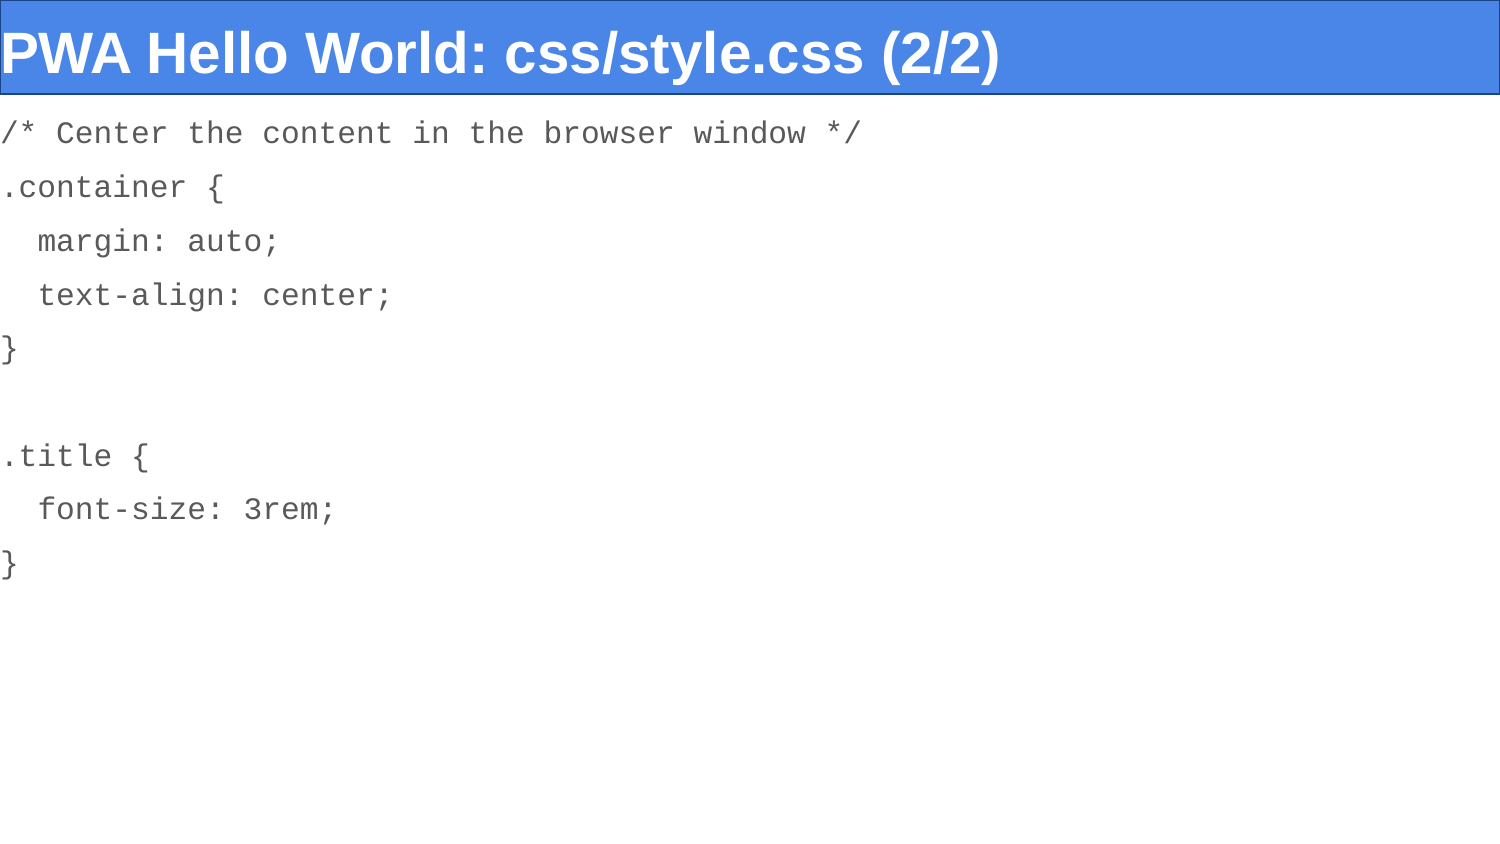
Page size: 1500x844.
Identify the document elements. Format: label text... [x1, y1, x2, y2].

title PWA Hello World: css/style.css (2/2) [0, 0, 1500, 93]
list /* Center the content in the browser window */ .container { margin: auto; text-align: center; } .title { font-size: 3rem; } [0, 93, 1500, 844]
